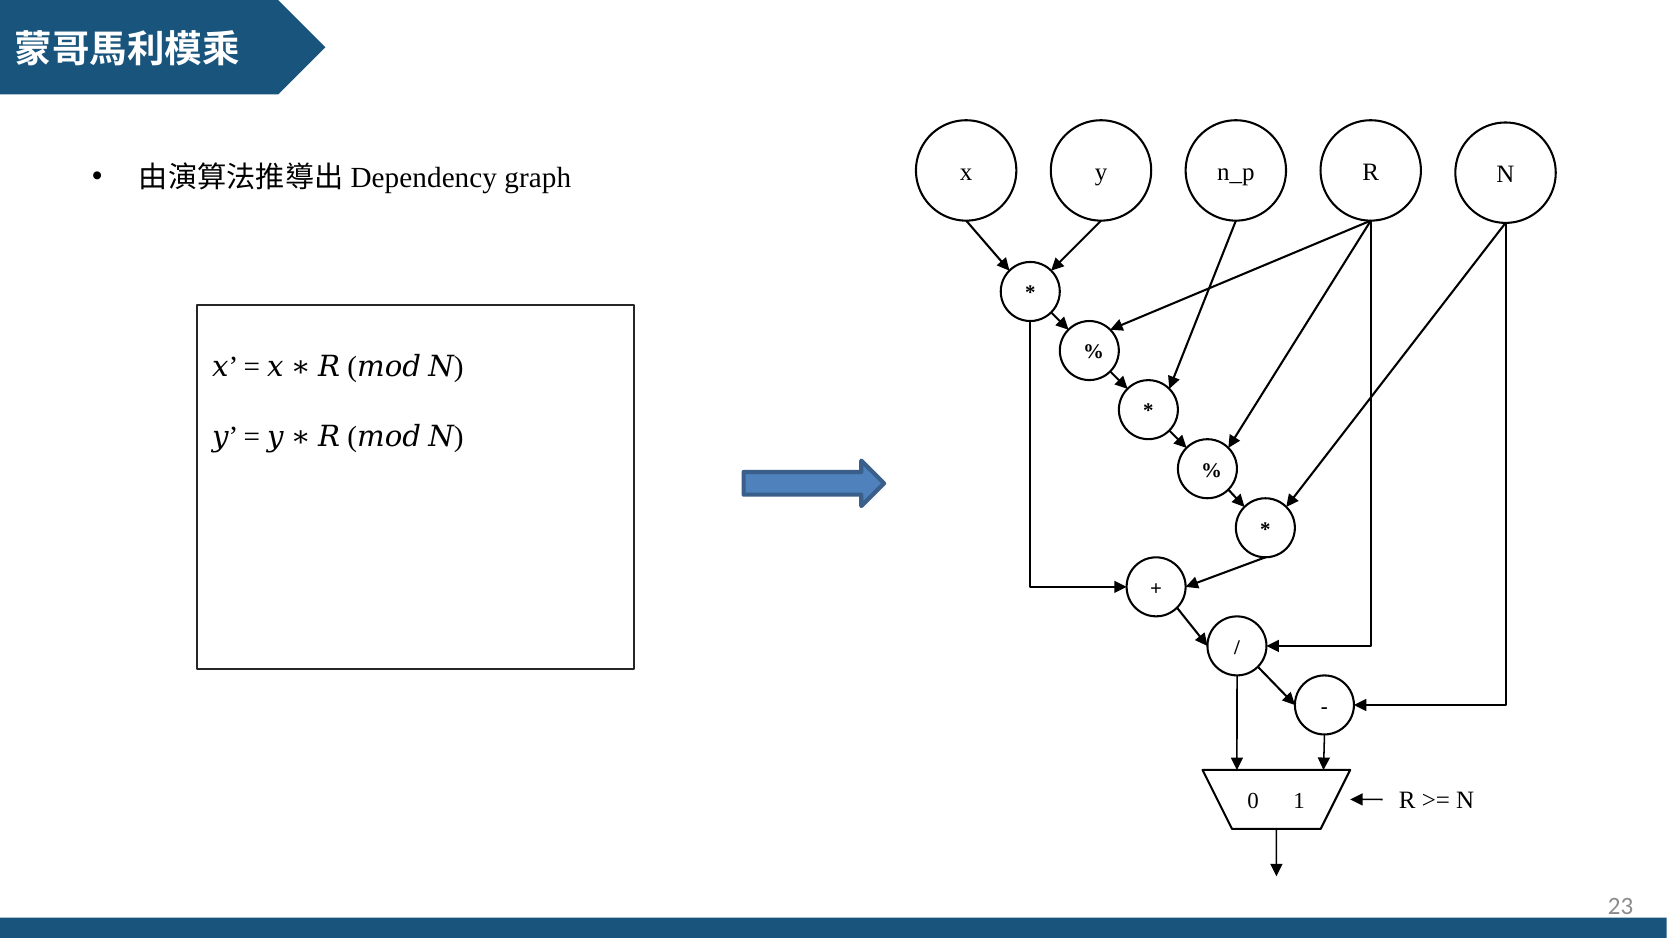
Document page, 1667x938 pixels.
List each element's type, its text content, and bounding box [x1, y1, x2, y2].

text_box 蒙哥馬利模乘 [0, 0, 328, 97]
text_box 由演算法推導出Dependency graph [77, 115, 1590, 201]
text_box [0, 915, 1667, 938]
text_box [915, 120, 1556, 877]
slide_number 22 [1259, 879, 1649, 930]
text_box [741, 458, 887, 508]
